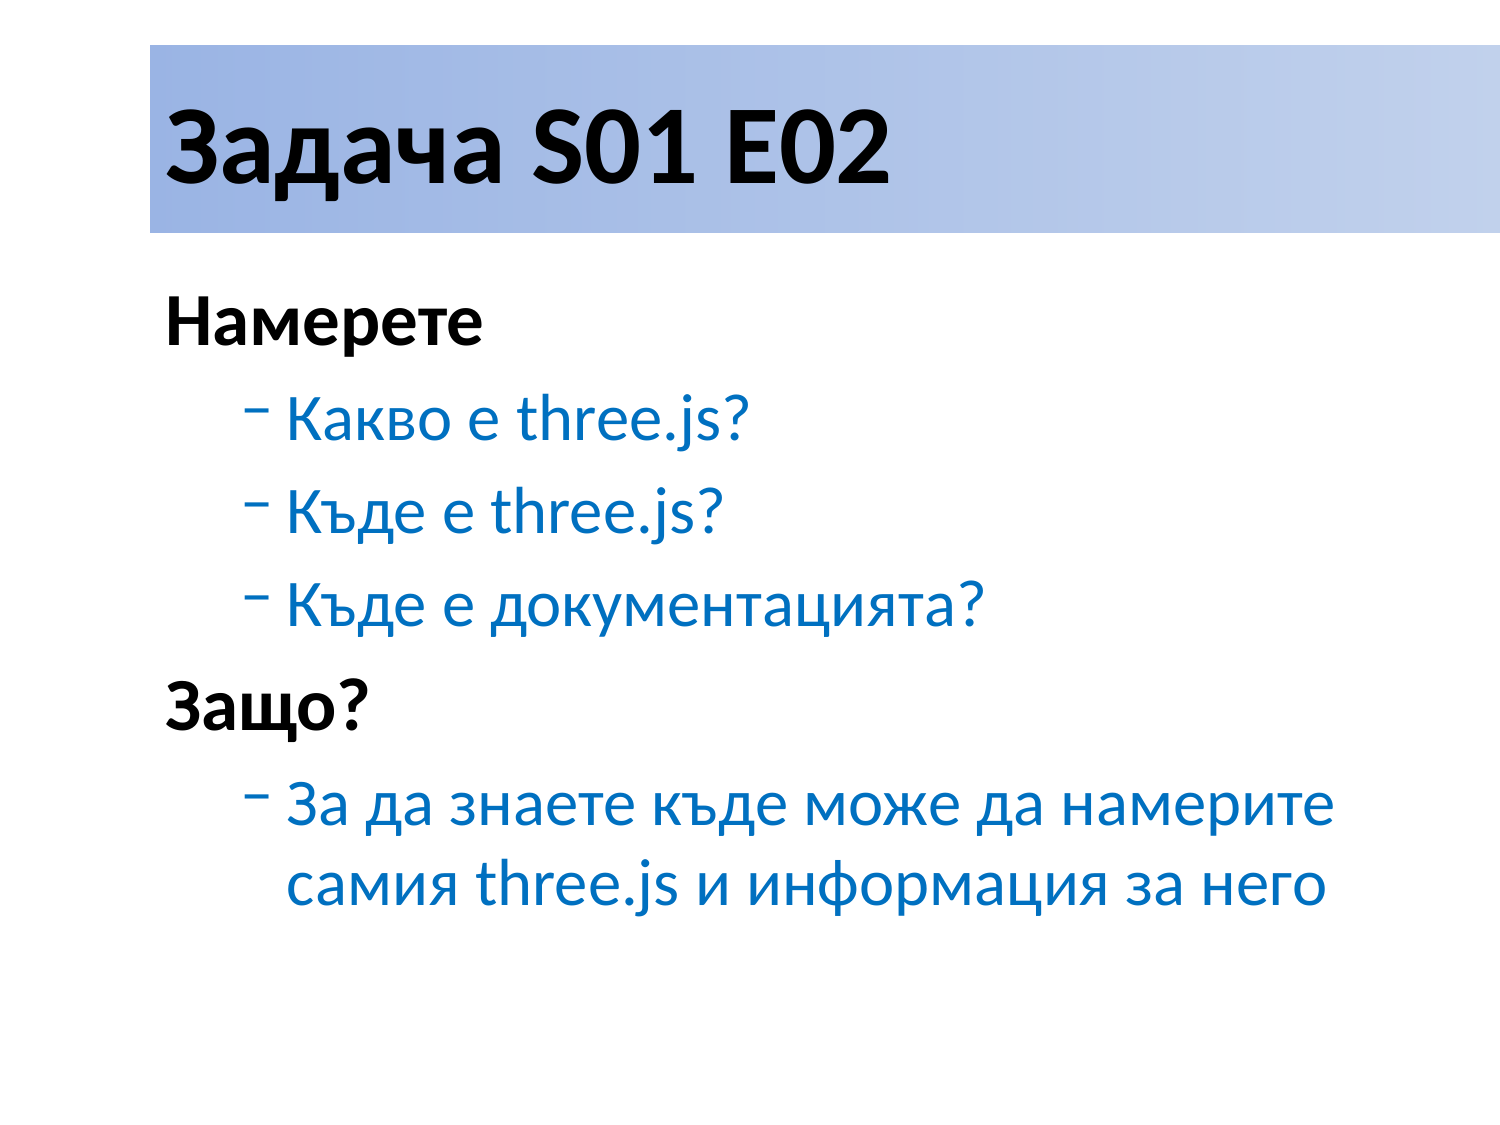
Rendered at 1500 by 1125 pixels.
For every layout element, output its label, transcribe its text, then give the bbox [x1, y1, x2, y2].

title Задача S01 E02 [150, 45, 1500, 233]
list Намерете Какво е three.js? Къде е three.js? Къде е документацията? Защо? За да знаете къде може да намерите самия three.js и информация за него [150, 262, 1500, 1100]
